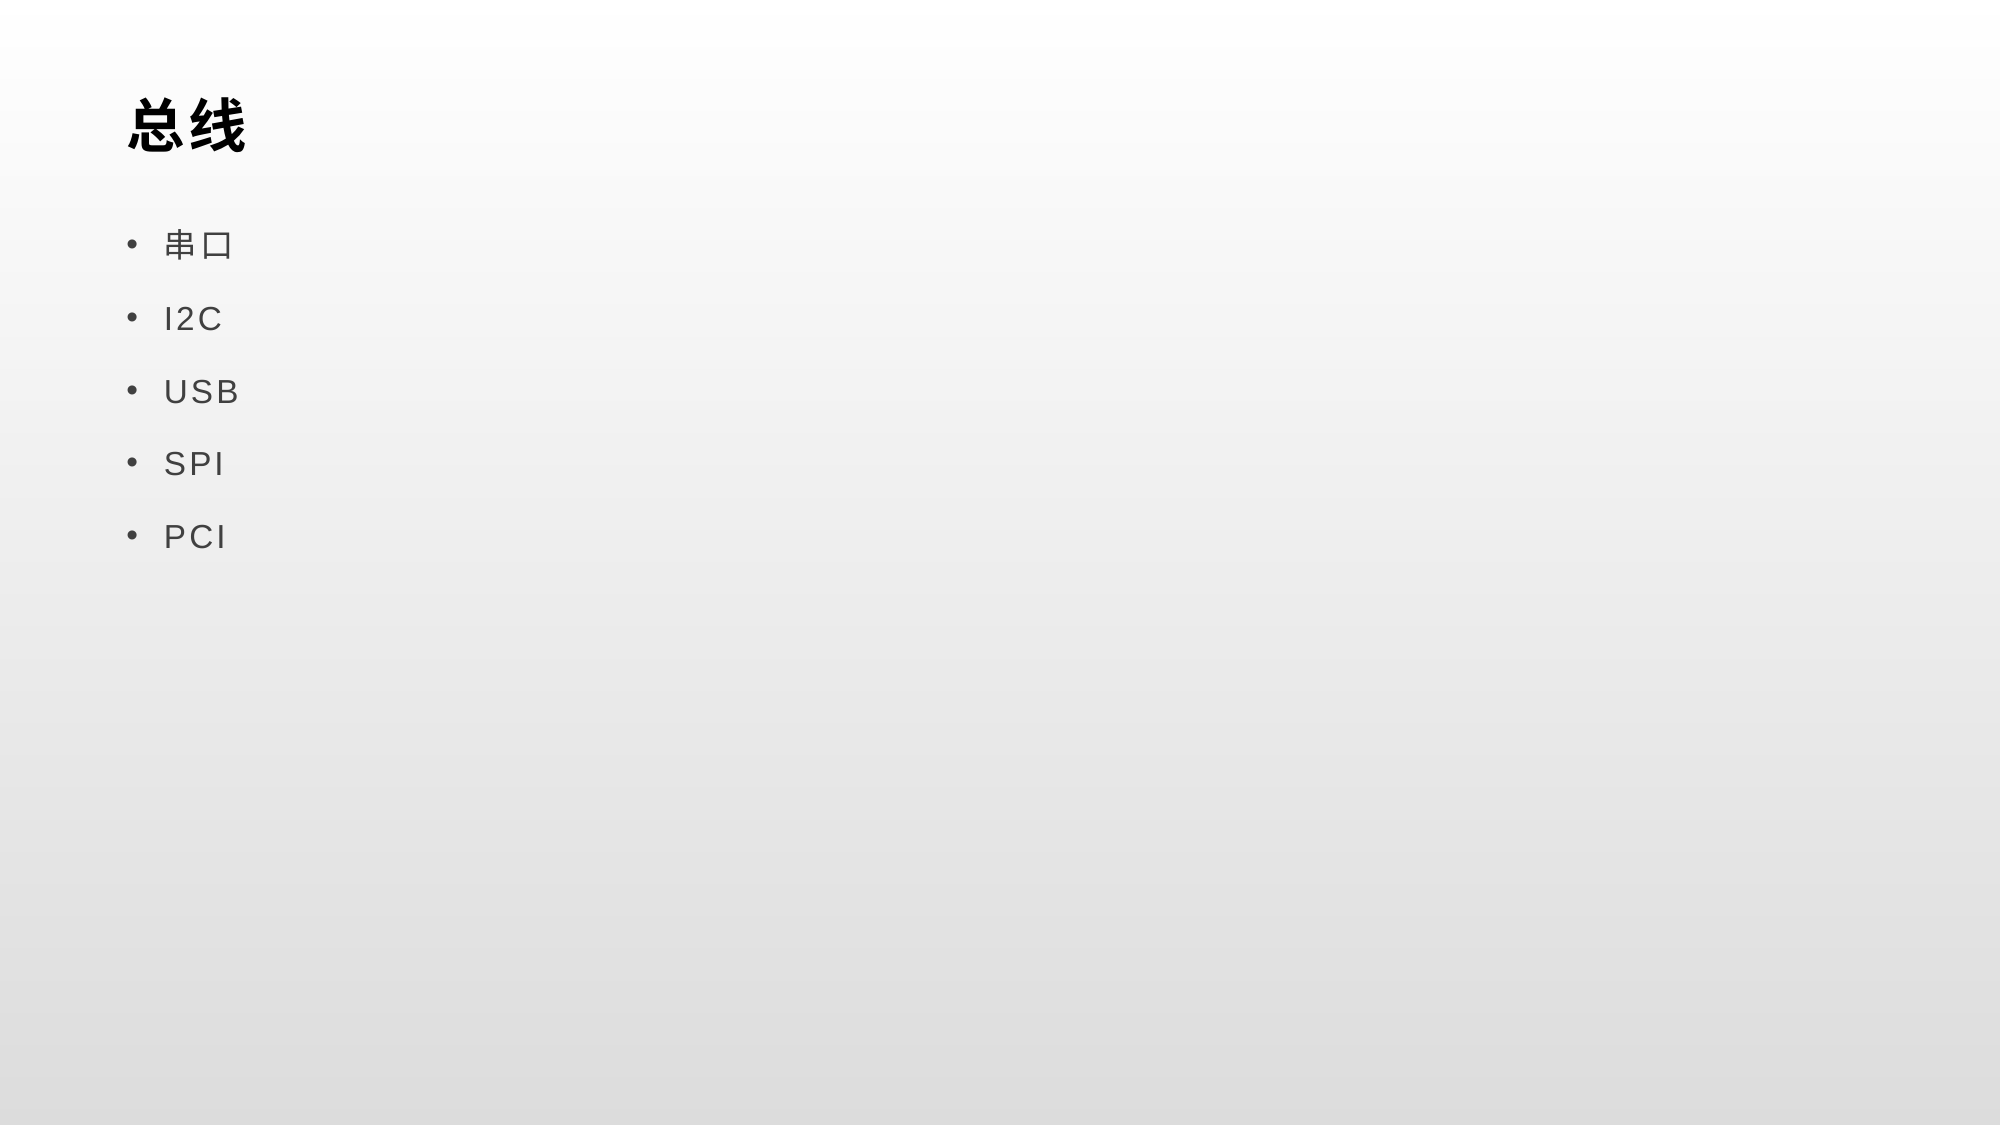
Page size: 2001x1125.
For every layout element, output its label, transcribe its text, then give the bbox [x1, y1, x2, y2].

list 串口 I2C USB SPI PCI [109, 212, 1891, 1040]
title 总线 [109, 70, 1891, 178]
